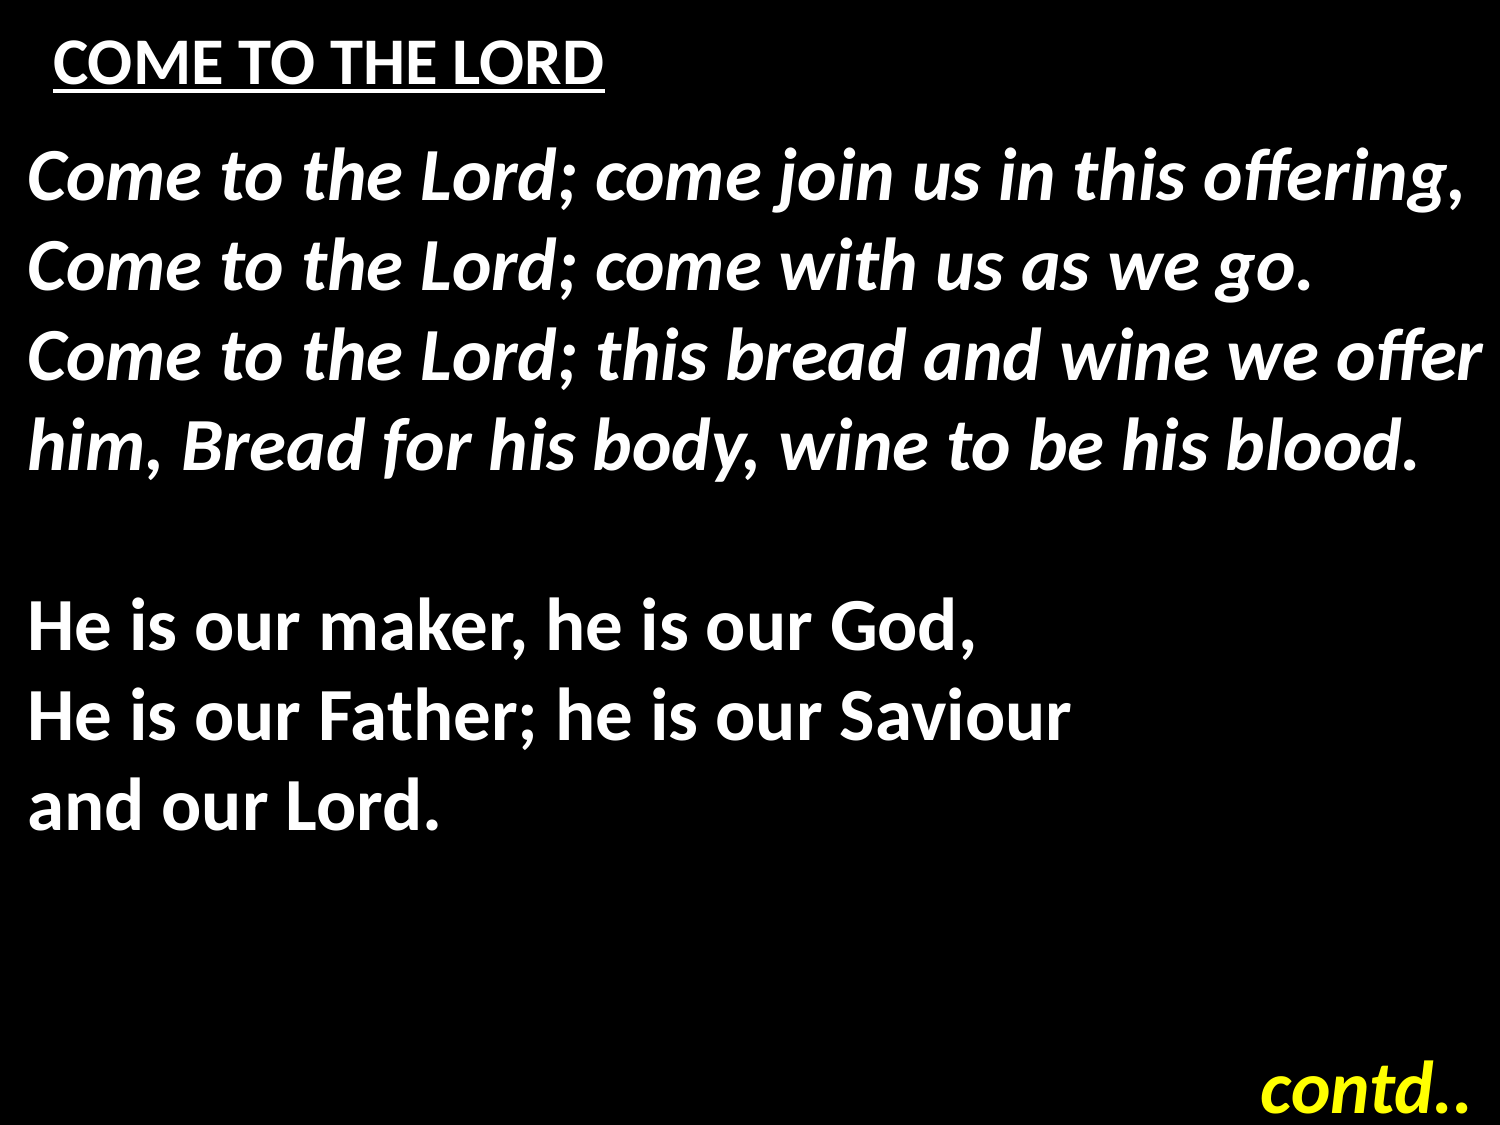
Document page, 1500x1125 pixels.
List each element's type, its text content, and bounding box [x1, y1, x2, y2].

title COME TO THE LORD [10, 0, 1490, 117]
text_box contd.. [1245, 1042, 1500, 1125]
list Come to the Lord; come join us in this offering, Come to the Lord; come with us as we go. Come to the Lord; this bread and wine we offer him, Bread for his body, wine to be his blood. He is our maker, he is our God, He is our Father; he is our Saviour and our Lord. [8, 125, 1489, 1116]
